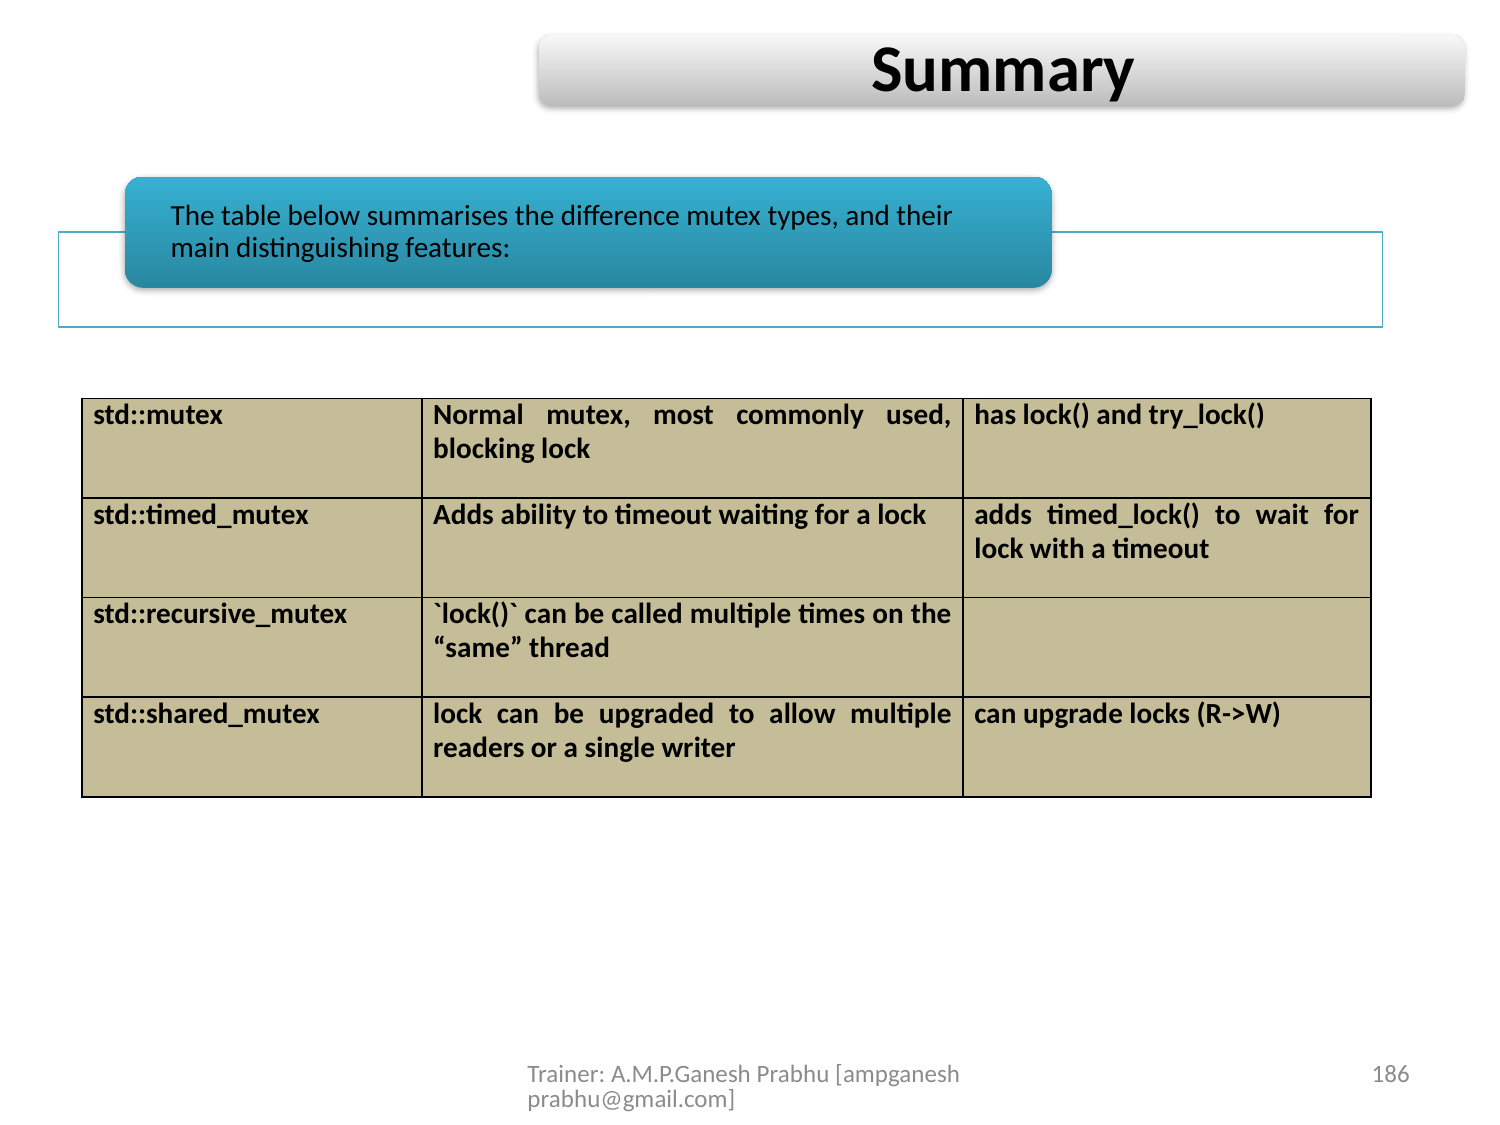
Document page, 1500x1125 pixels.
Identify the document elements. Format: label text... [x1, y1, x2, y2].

table_cell std::timed_mutex [83, 499, 421, 597]
table_cell can upgrade locks (R->W) [964, 698, 1370, 796]
slide_number 186 [1074, 1042, 1425, 1103]
table_cell [964, 598, 1370, 696]
table_cell `lock()` can be called multiple times on the “same” thread [423, 598, 962, 696]
table_header has lock() and try_lock() [964, 399, 1370, 497]
table_cell adds timed_lock() to wait for lock with a timeout [964, 499, 1370, 597]
table_cell lock can be upgraded to allow multiple readers or a single writer [423, 698, 962, 796]
table_header Normal mutex, most commonly used, blocking lock [423, 399, 962, 497]
table_cell std::shared_mutex [83, 698, 421, 796]
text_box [58, 175, 1383, 329]
footer Trainer: A.M.P.Ganesh Prabhu [ampganeshprabhu@gmail.com] [512, 1042, 988, 1103]
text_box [538, 34, 1466, 106]
table_header std::mutex [83, 399, 421, 497]
table_cell std::recursive_mutex [83, 598, 421, 696]
table_cell Adds ability to timeout waiting for a lock [423, 499, 962, 597]
